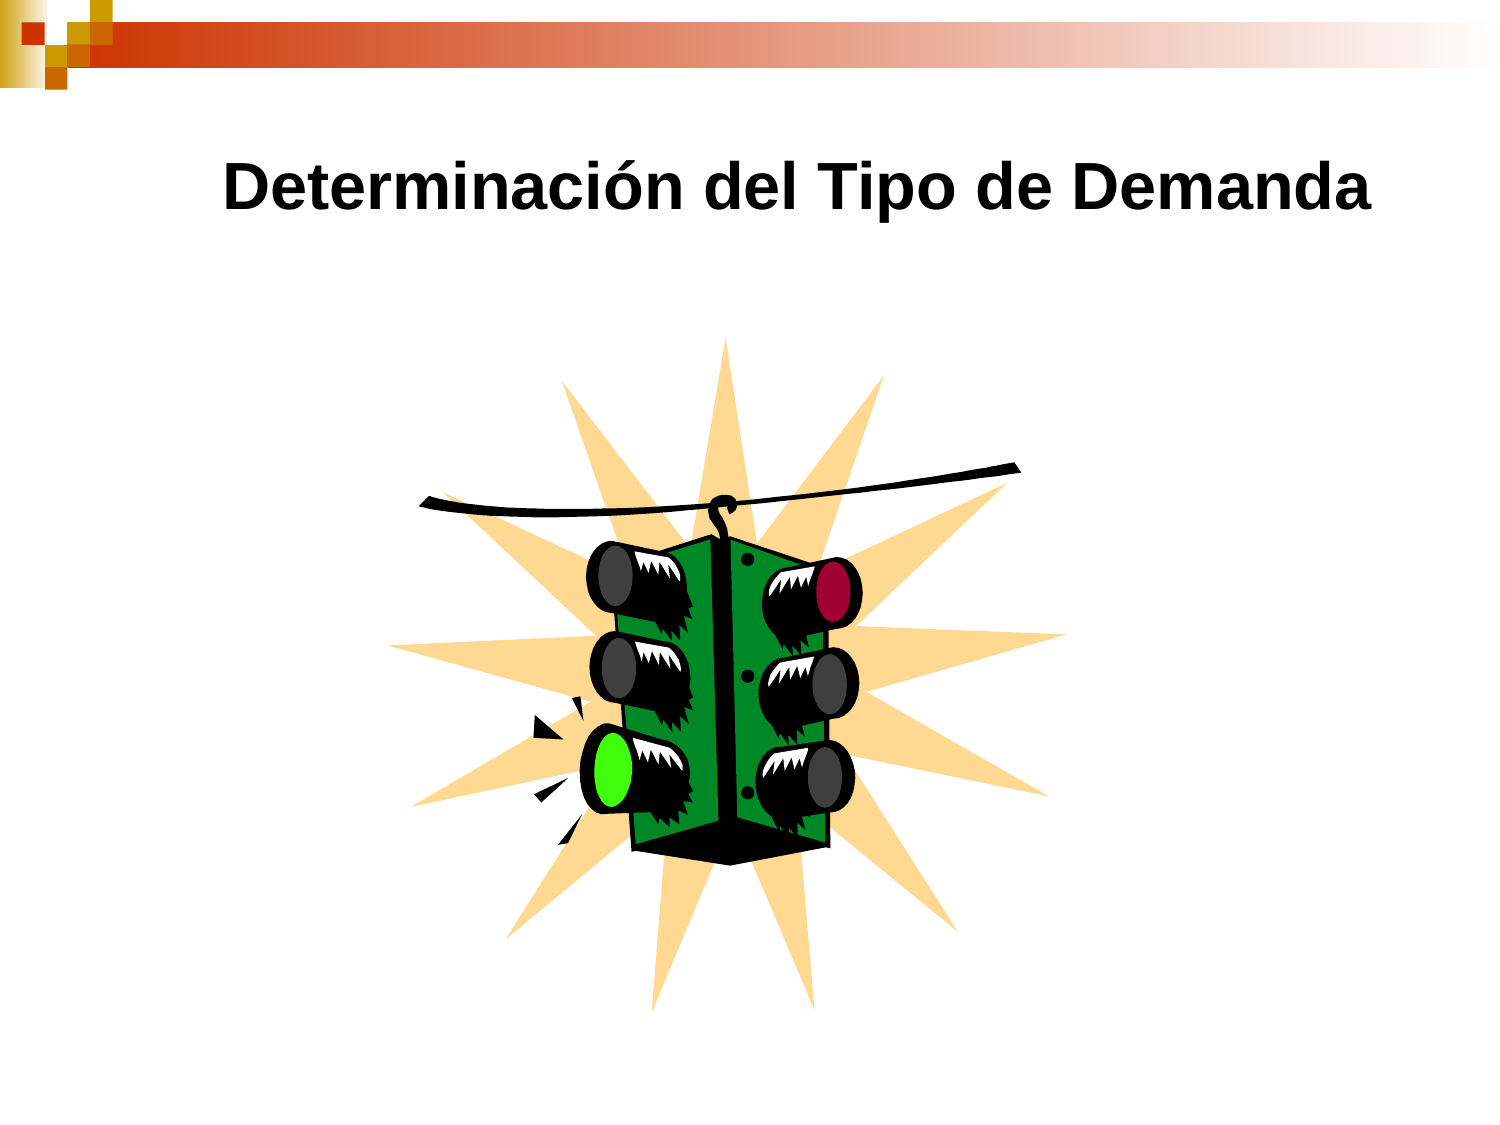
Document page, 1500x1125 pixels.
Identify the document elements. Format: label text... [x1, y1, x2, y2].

text_box Determinación del Tipo de Demanda [207, 135, 1388, 230]
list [387, 337, 1067, 1013]
